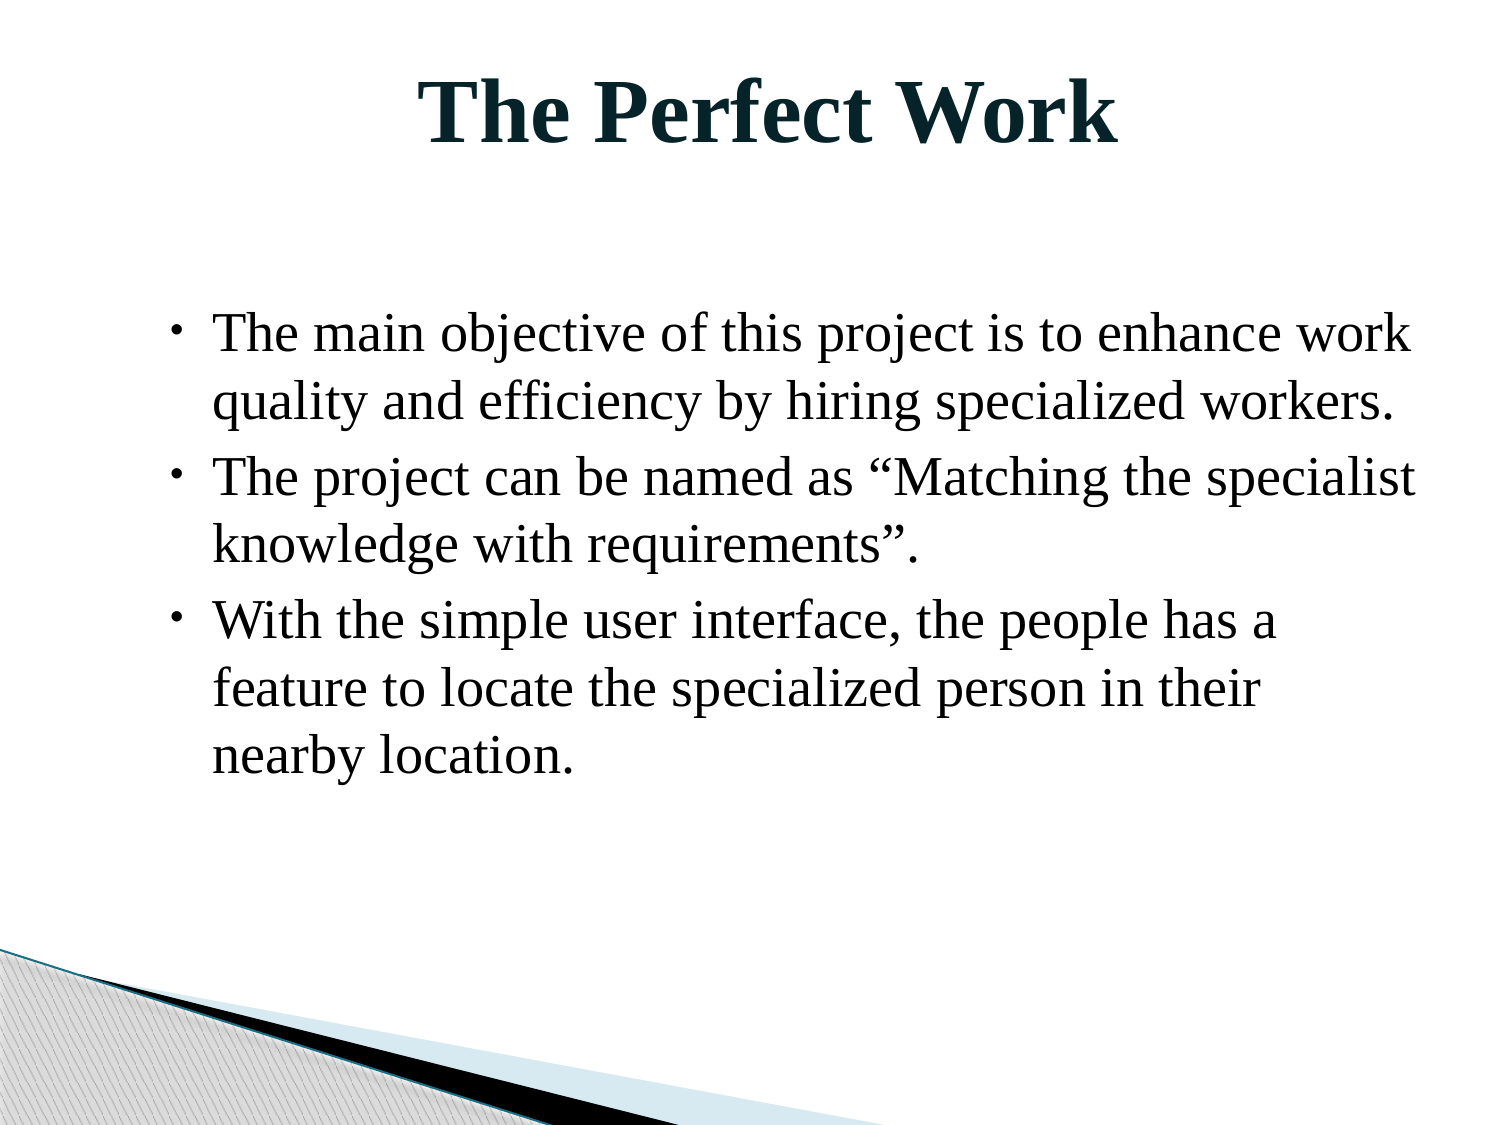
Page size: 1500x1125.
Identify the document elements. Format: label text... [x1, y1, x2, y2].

title The Perfect Work [99, 24, 1438, 188]
list The main objective of this project is to enhance work quality and efficiency by hiring specialized workers. The project can be named as “Matching the specialist knowledge with requirements”. With the simple user interface, the people has a feature to locate the specialized person in their nearby location. [137, 212, 1438, 963]
